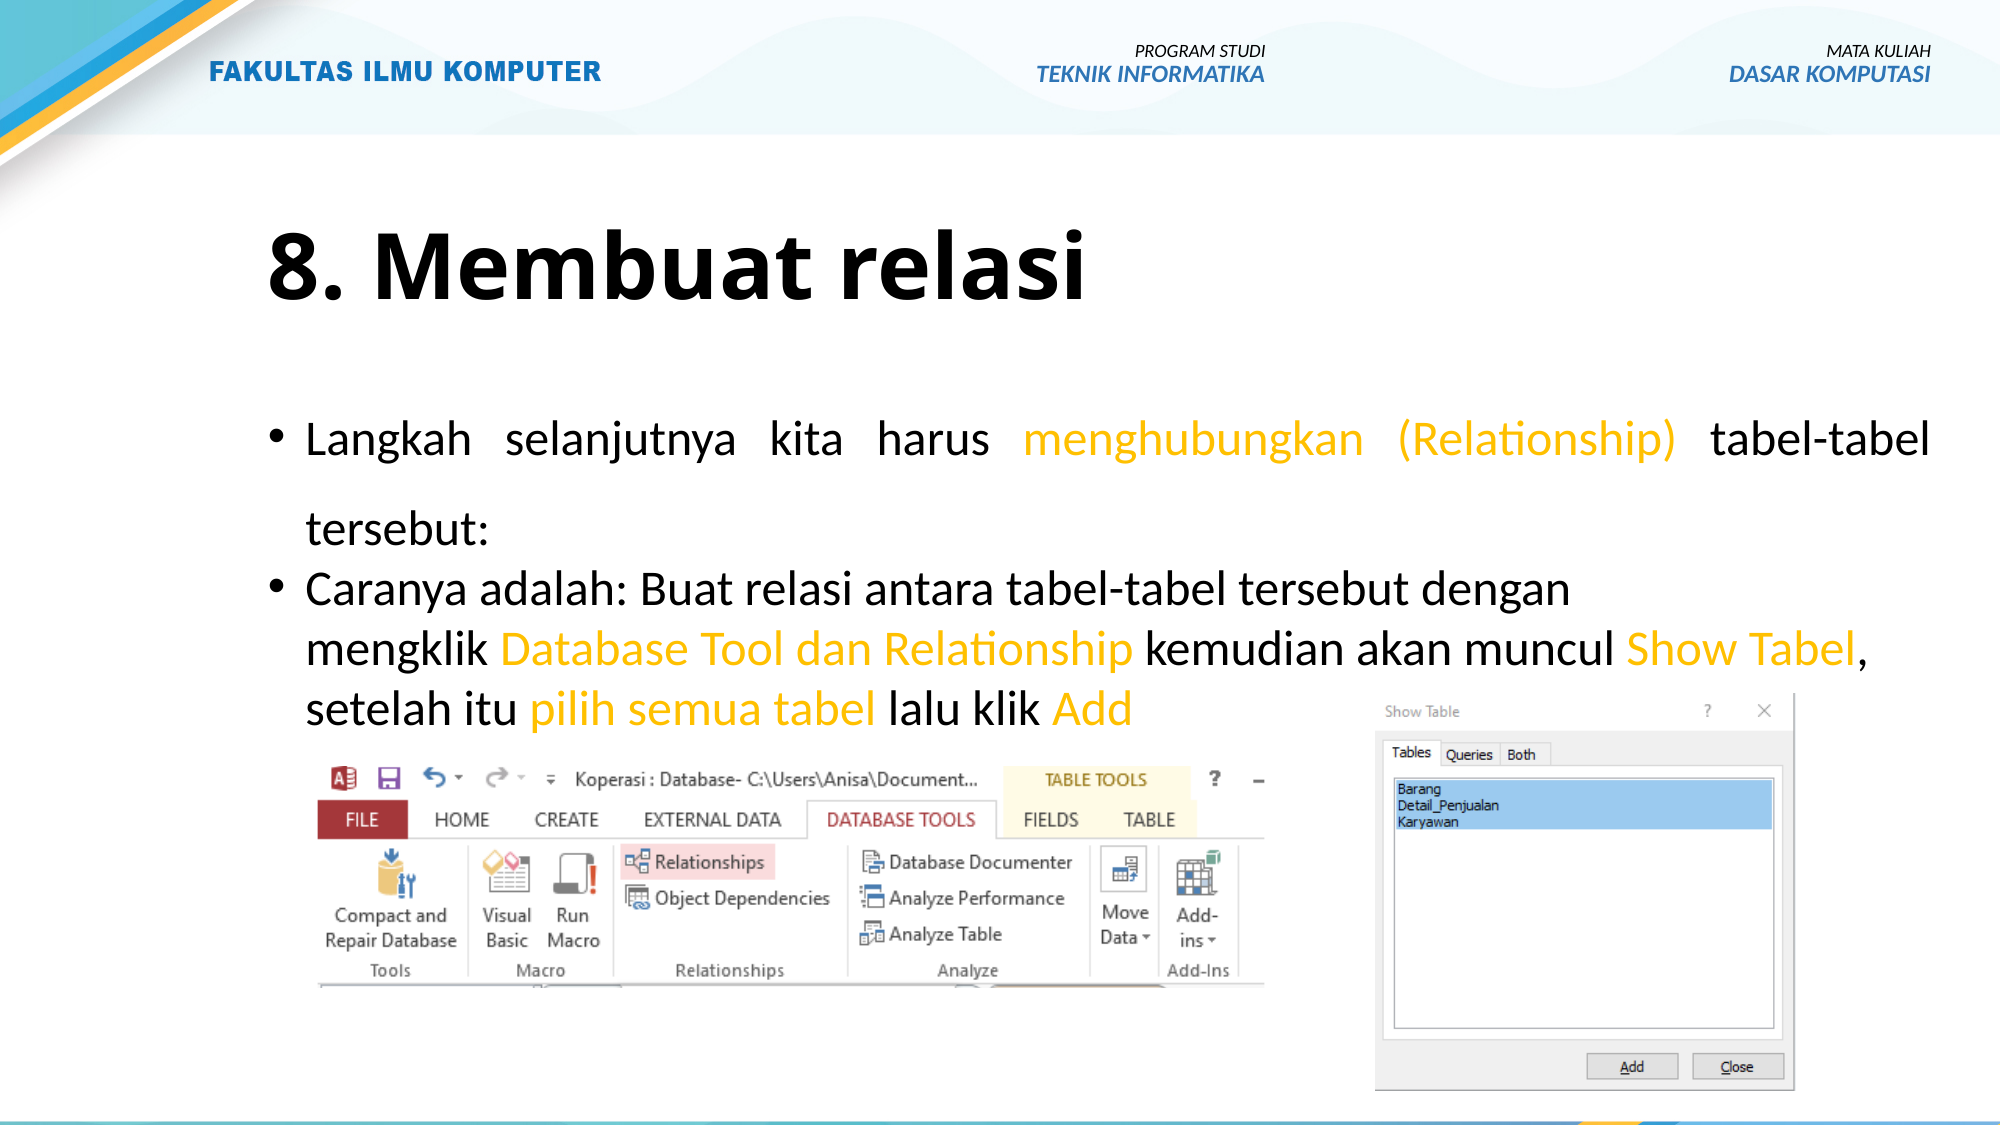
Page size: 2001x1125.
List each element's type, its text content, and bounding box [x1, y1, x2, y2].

title 8. Membuat relasi [252, 204, 1852, 337]
text_box MATA KULIAH DASAR KOMPUTASI [1569, 33, 1946, 118]
text_box PROGRAM STUDI TEKNIK INFORMATIKA [904, 33, 1281, 118]
picture [0, 0, 2000, 1125]
list Langkah selanjutnya kita harus menghubungkan (Relationship) tabel-tabel tersebut: Caranya adalah: Buat relasi antara tabel-tabel tersebut dengan mengklik Database Tool dan Relationship kemudian akan muncul Show Tabel, setelah itu pilih semua tabel lalu klik Add [252, 367, 1947, 1078]
